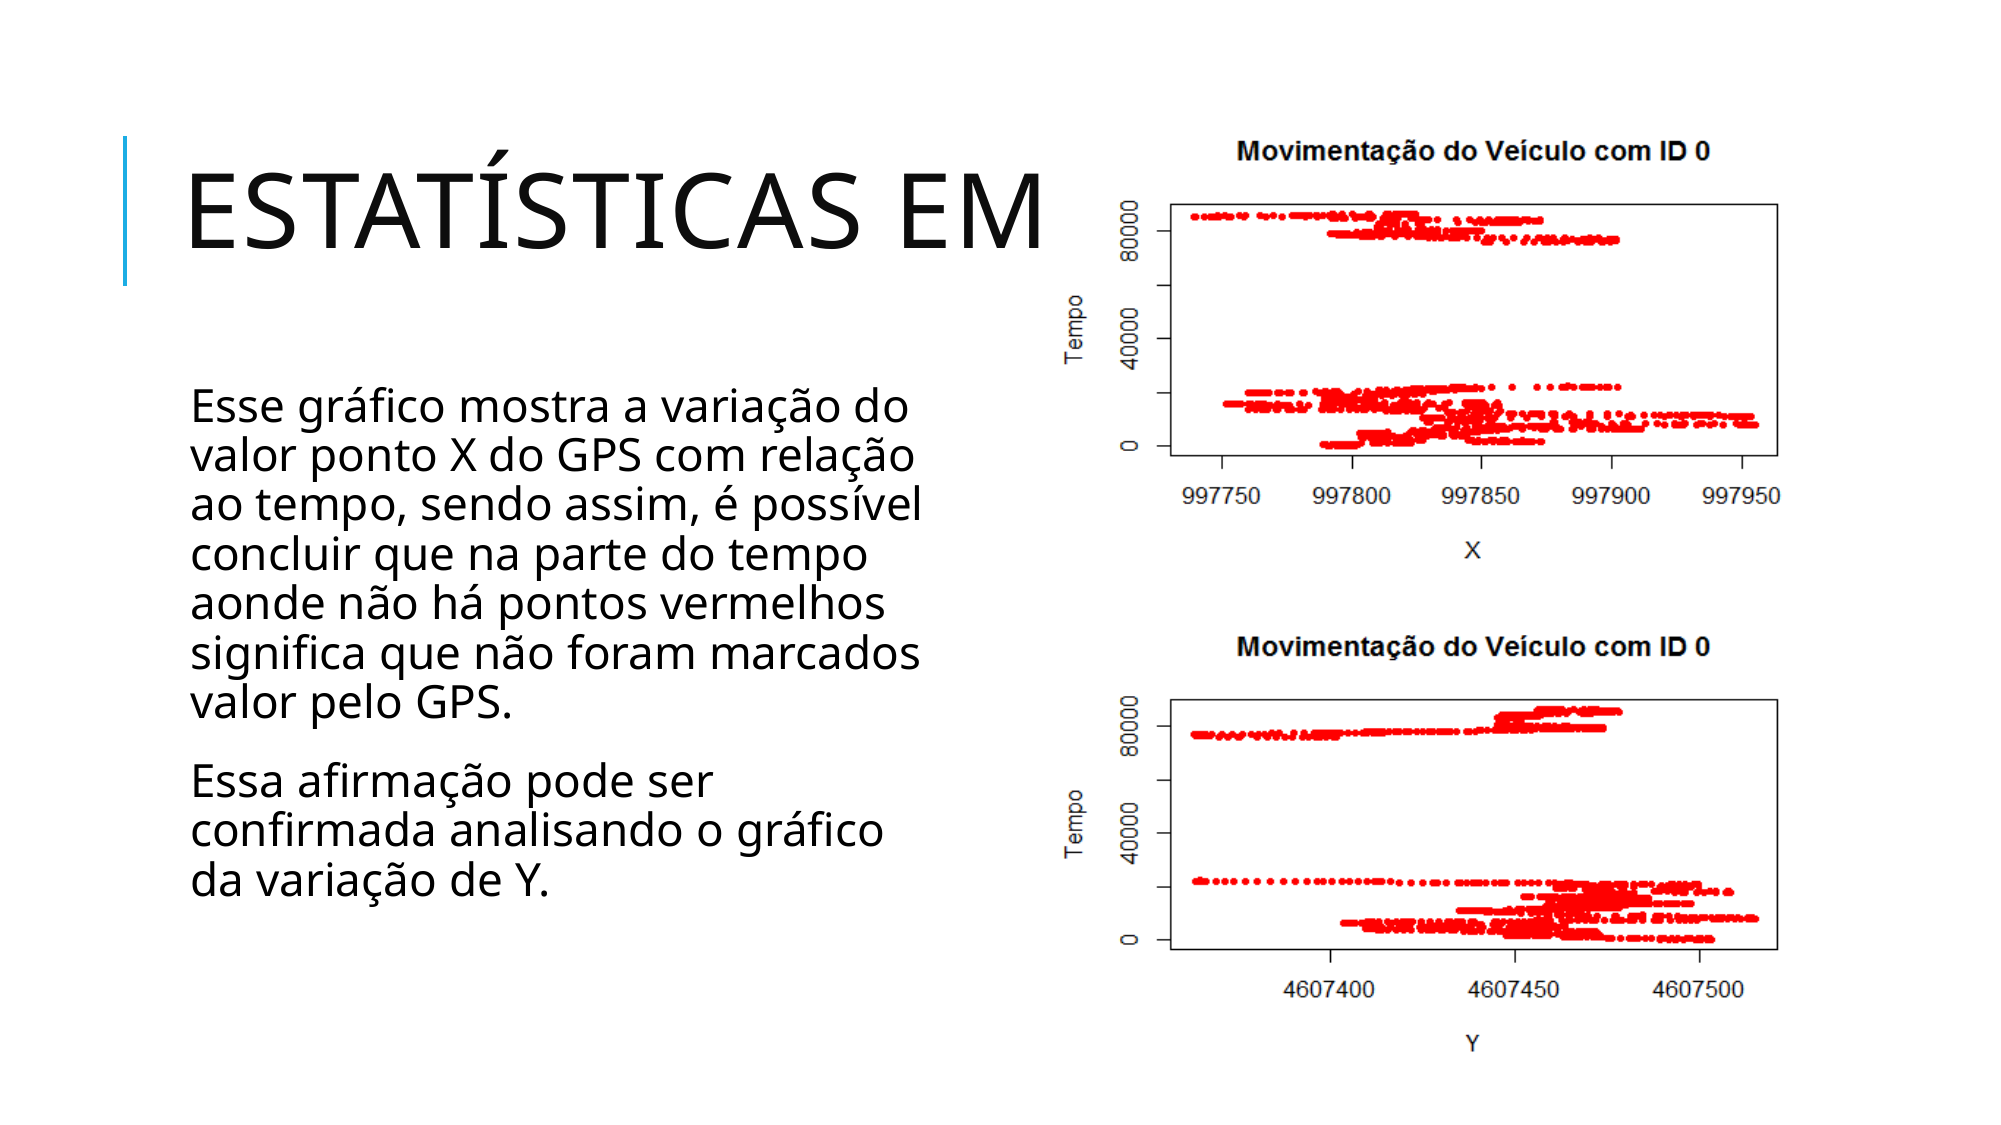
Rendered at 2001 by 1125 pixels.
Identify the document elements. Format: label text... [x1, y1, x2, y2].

picture [1056, 592, 1837, 1085]
list Esse gráfico mostra a variação do valor ponto X do GPS com relação ao tempo, sendo assim, é possível concluir que na parte do tempo aonde não há pontos vermelhos significa que não foram marcados valor pelo GPS. Essa afirmação pode ser confirmada analisando o gráfico da variação de Y. [168, 375, 948, 1035]
title Estatísticas em r [168, 96, 1051, 342]
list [1056, 95, 1837, 592]
